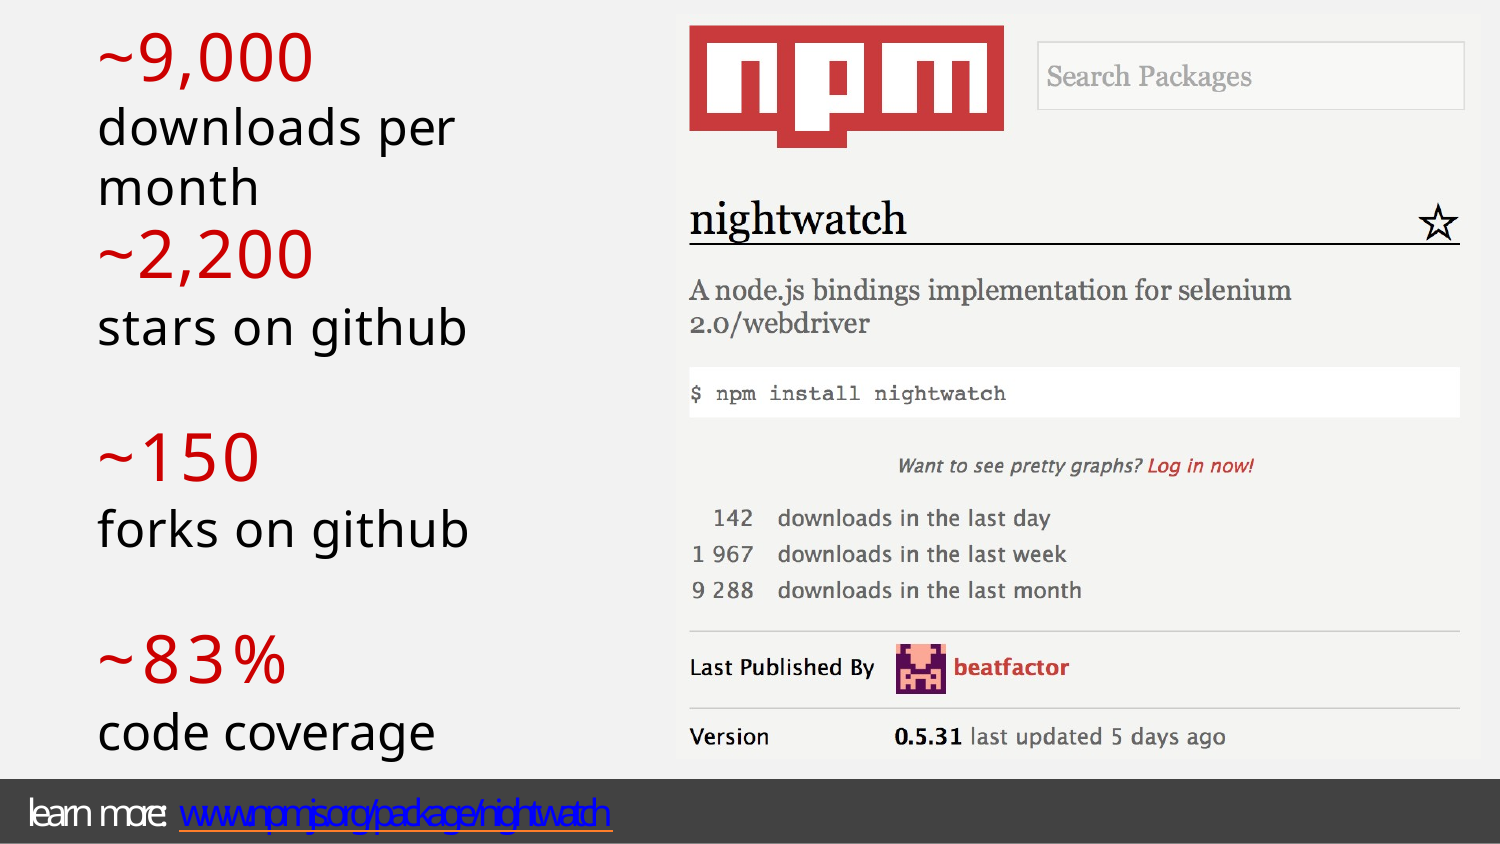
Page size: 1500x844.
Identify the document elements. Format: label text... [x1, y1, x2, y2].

text_box [0, 0, 1500, 779]
title ~9,000 downloads per month [95, 13, 592, 205]
text_box [0, 779, 1500, 844]
text_box [675, 14, 1482, 759]
text_box ~2,200 stars on github ~150 forks on github ~83% code coverage learn more: www.npmjs.org/package/nightwatch [24, 205, 659, 841]
